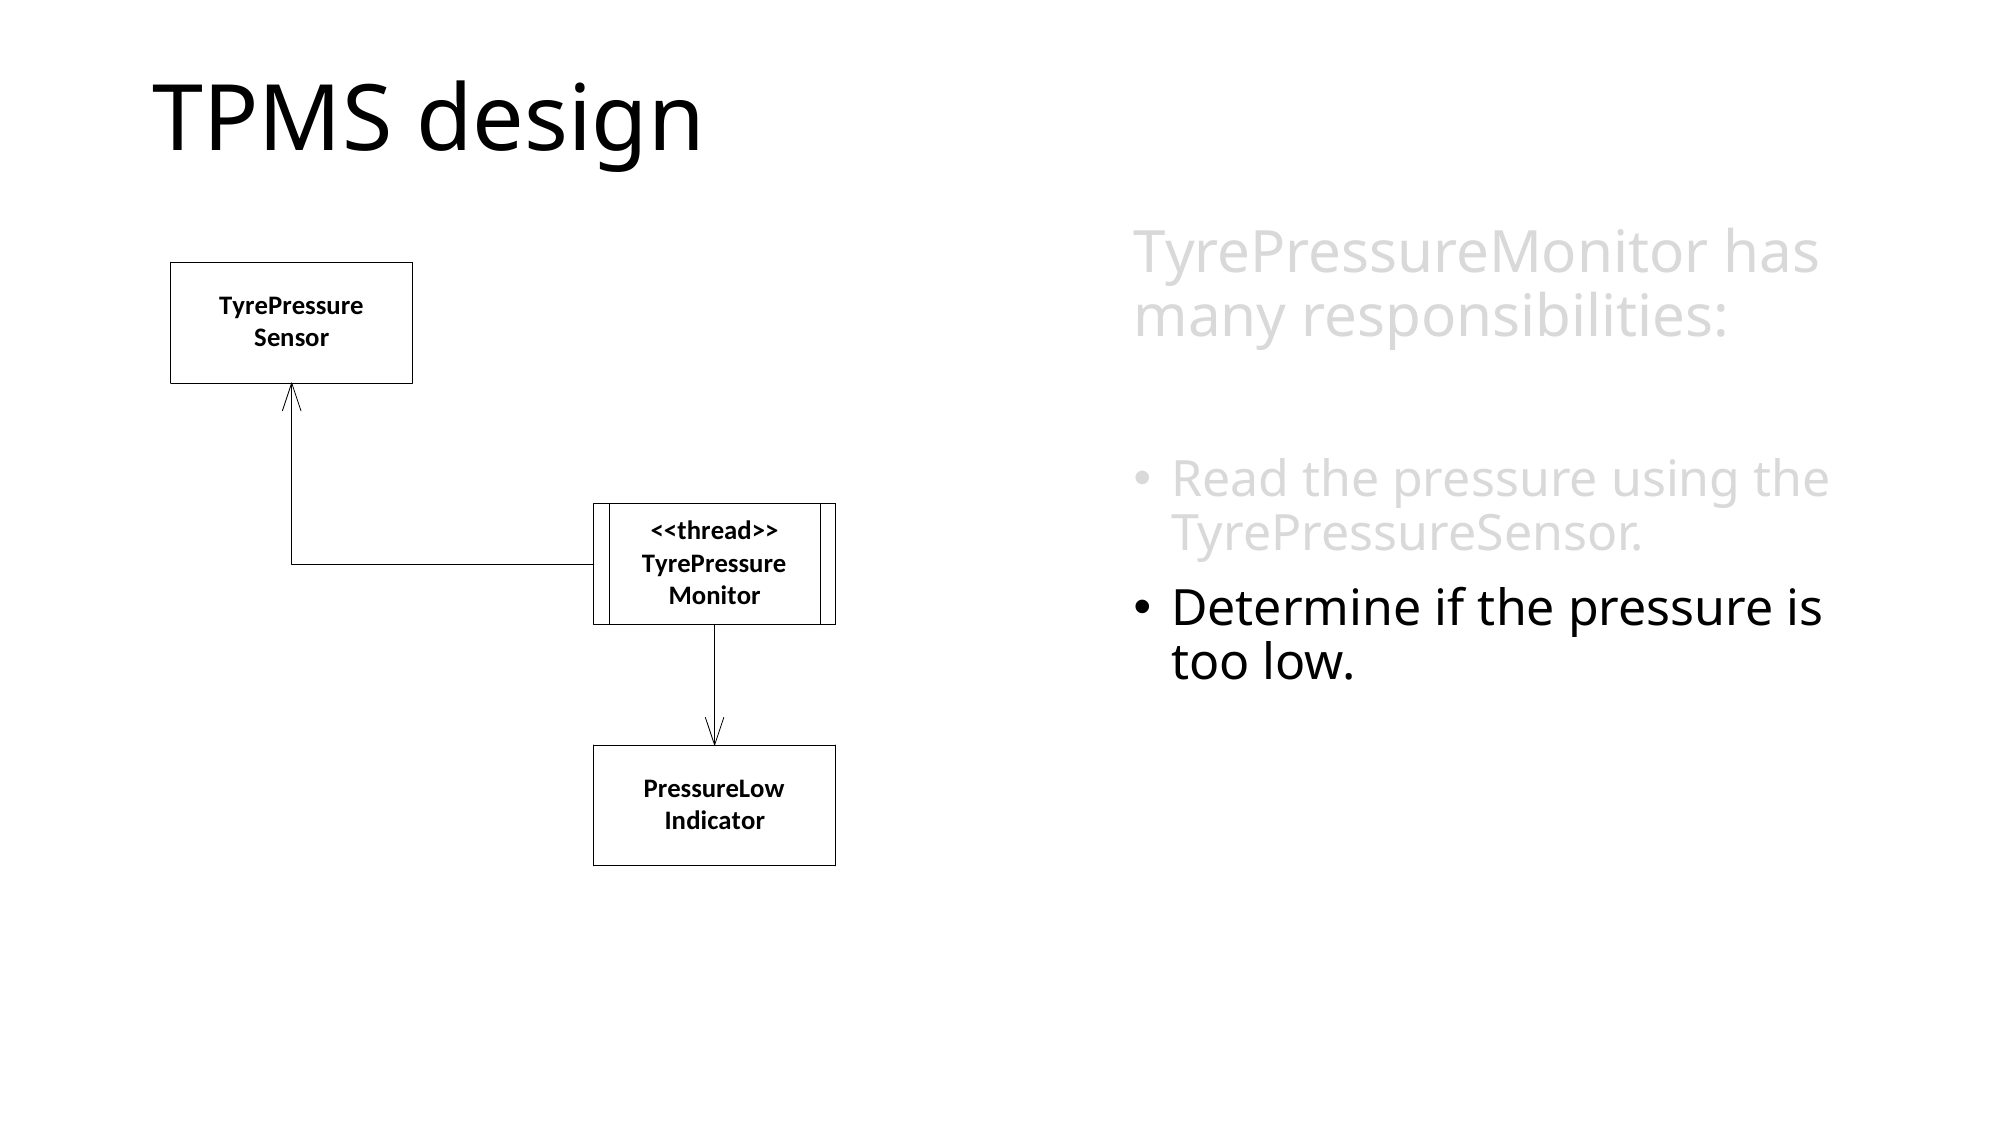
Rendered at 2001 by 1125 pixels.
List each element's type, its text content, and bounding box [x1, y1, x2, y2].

title TPMS design [137, 59, 1863, 182]
list TyrePressureMonitor has many responsibilities: Read the pressure using the TyrePressureSensor. Determine if the pressure is too low. [1118, 215, 1863, 1014]
picture [165, 257, 841, 871]
